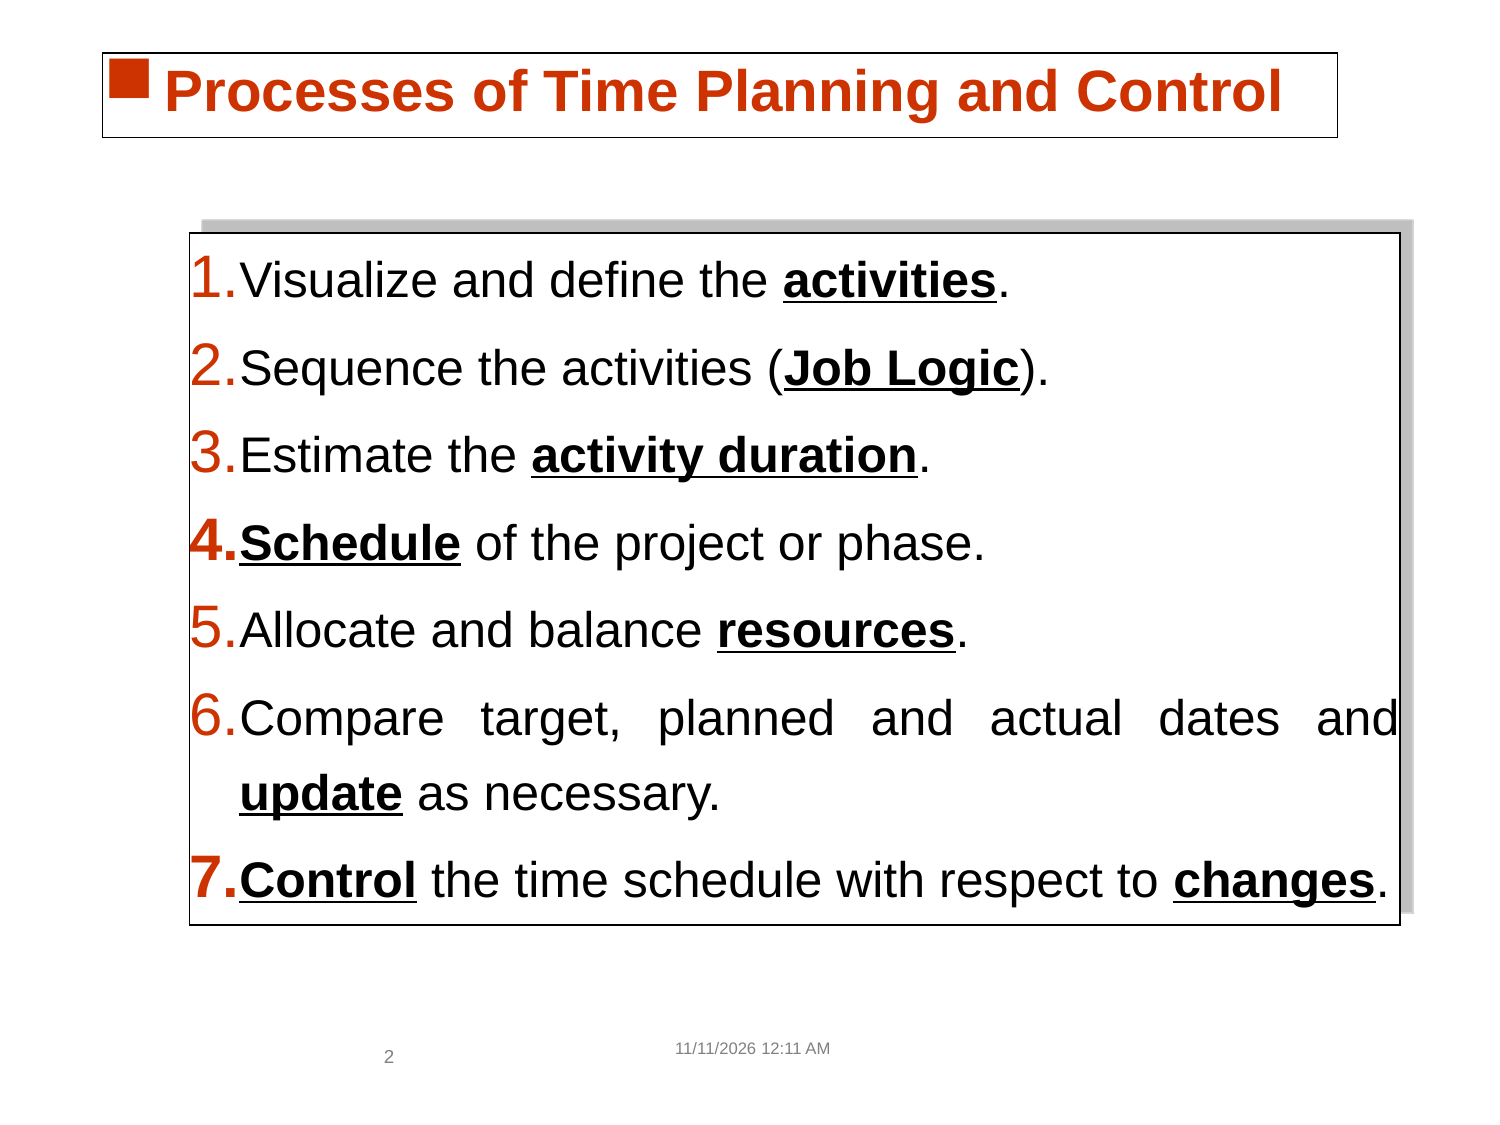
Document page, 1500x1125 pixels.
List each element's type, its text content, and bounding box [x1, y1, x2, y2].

slide_number 2 [359, 1044, 419, 1097]
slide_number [674, 1037, 914, 1067]
title Processes of Time Planning and Control [102, 52, 1338, 138]
list Visualize and define the activities. Sequence the activities (Job Logic). Estimate the activity duration. Schedule of the project or phase. Allocate and balance resources. Compare target, planned and actual dates and update as necessary. Control the time schedule with respect to changes. [189, 232, 1401, 926]
